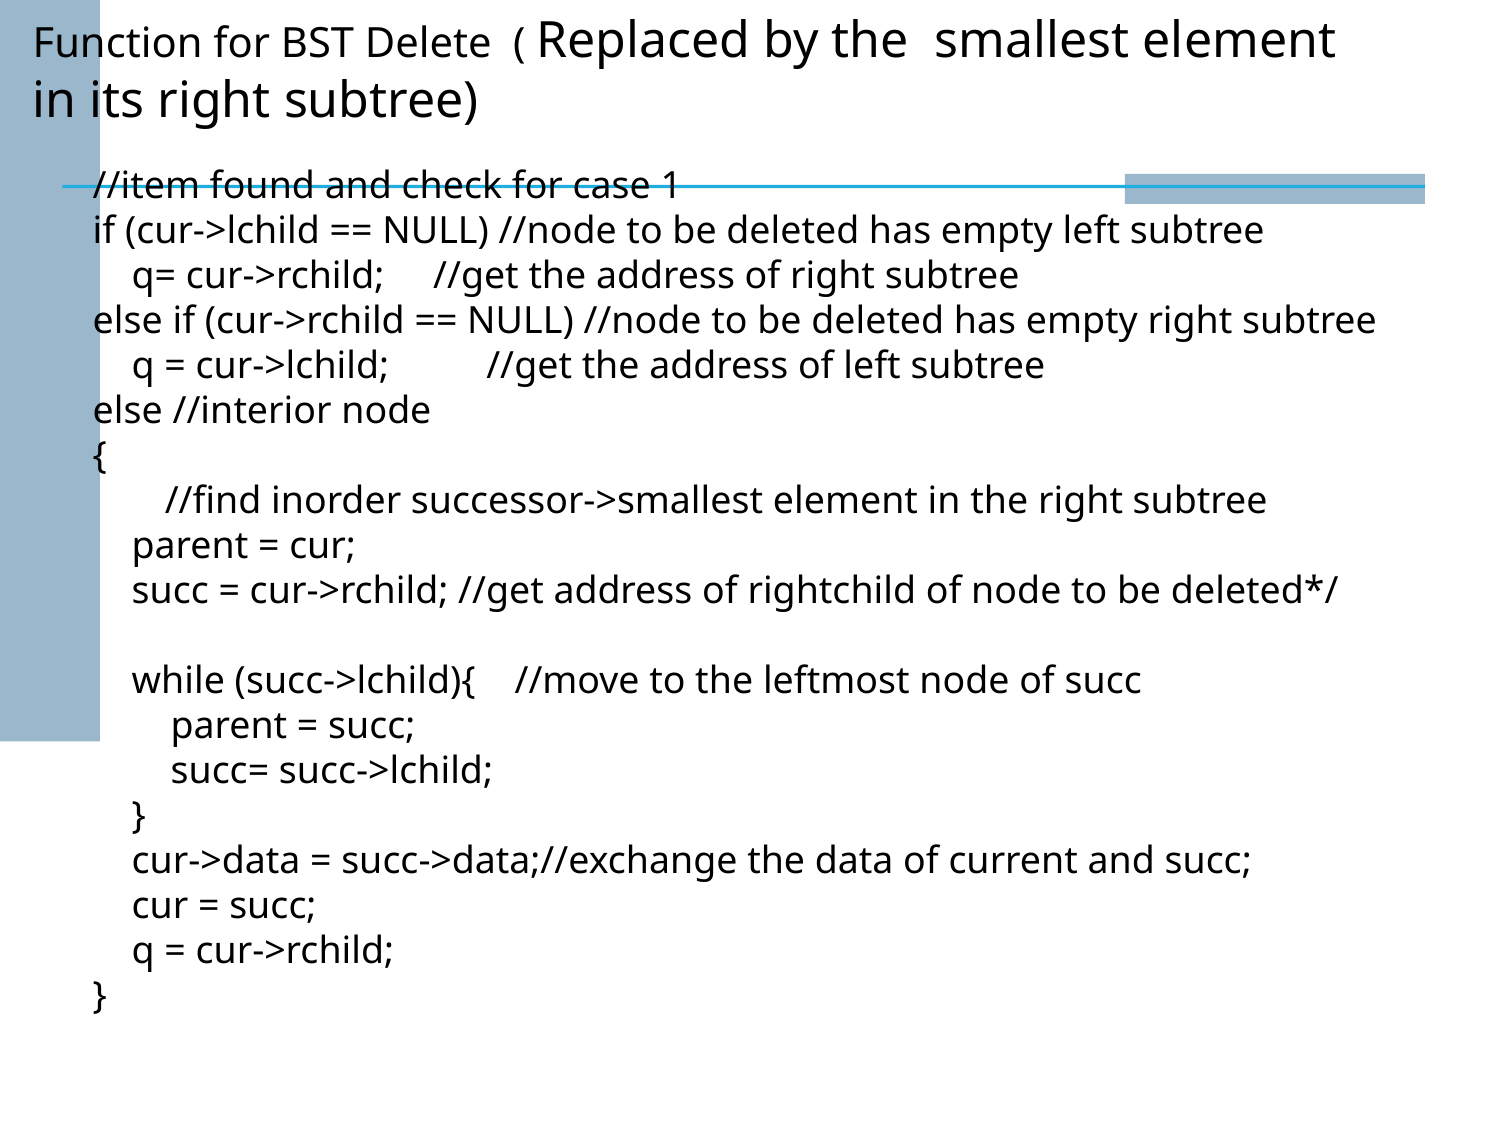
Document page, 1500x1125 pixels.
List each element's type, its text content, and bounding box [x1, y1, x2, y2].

text_box //item found and check for case 1 if (cur->lchild == NULL) //node to be deleted has empty left subtree q= cur->rchild; //get the address of right subtree else if (cur->rchild == NULL) //node to be deleted has empty right subtree q = cur->lchild; //get the address of left subtree else //interior node { //find inorder successor->smallest element in the right subtree parent = cur; succ = cur->rchild; //get address of rightchild of node to be deleted*/ while (succ->lchild){ //move to the leftmost node of succ parent = succ; succ= succ->lchild; } cur->data = succ->data;//exchange the data of current and succ; cur = succ; q = cur->rchild; } [0, 154, 1500, 1024]
text_box Function for BST Delete ( Replaced by the smallest element in its right subtree) [17, 0, 1357, 135]
